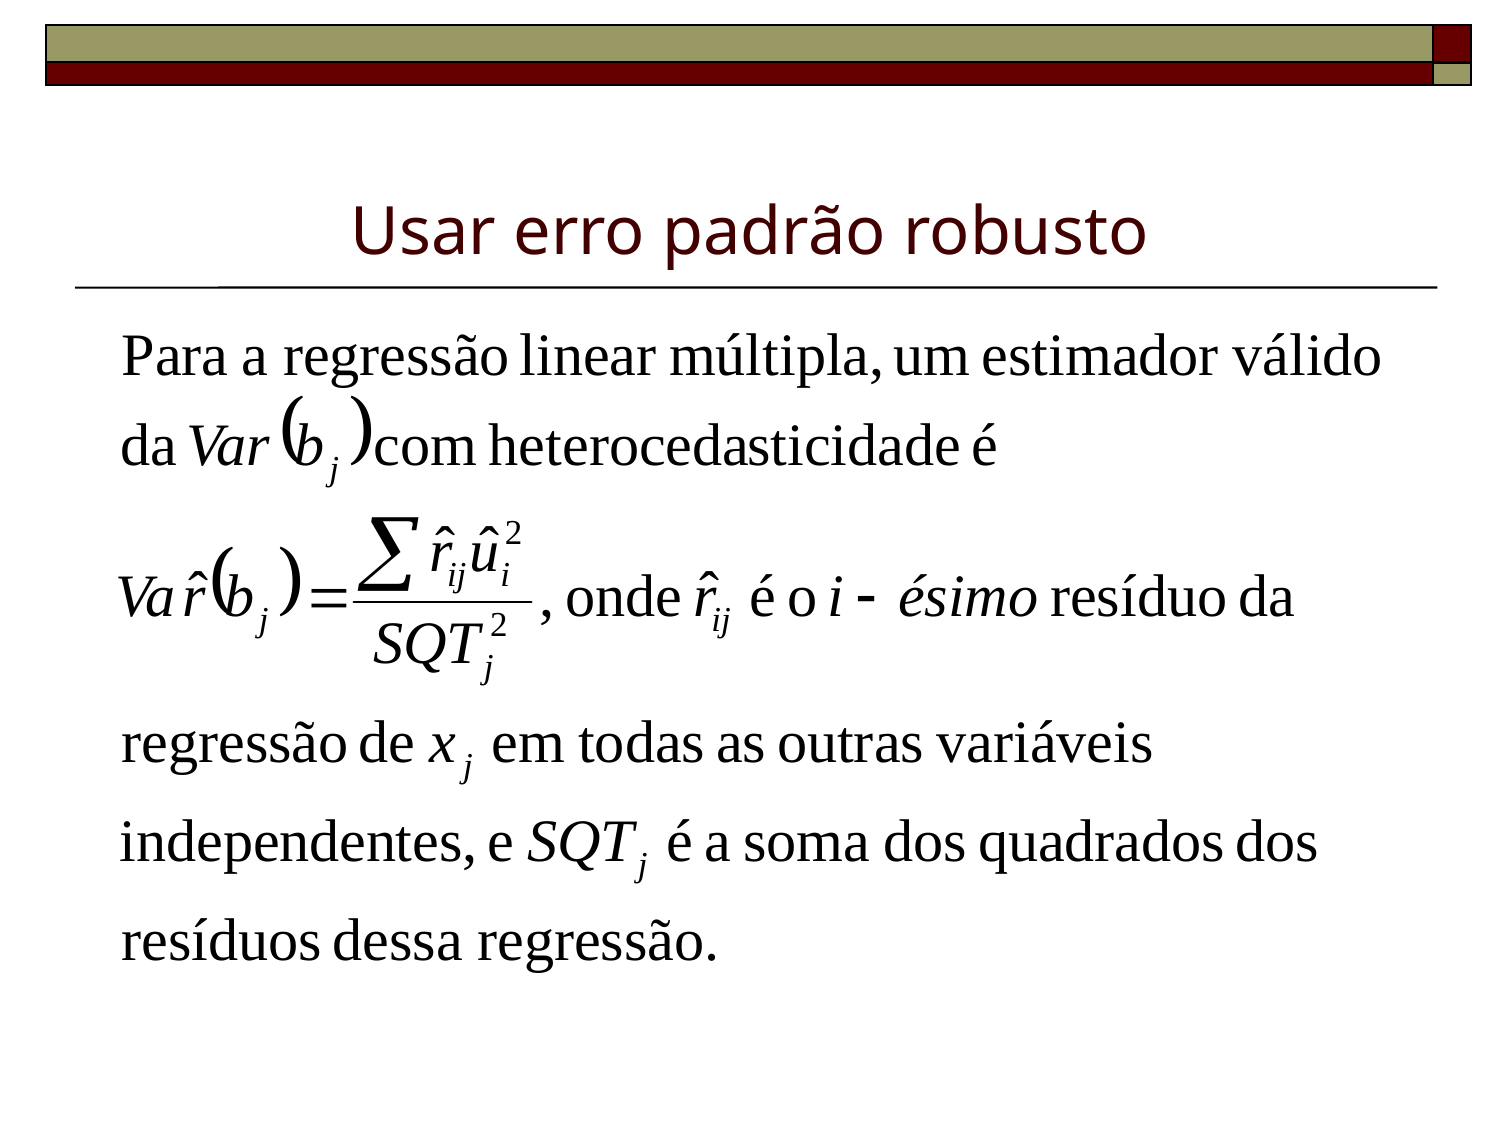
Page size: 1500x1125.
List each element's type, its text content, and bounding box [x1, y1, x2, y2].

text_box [112, 322, 1391, 984]
title Usar erro padrão robusto [74, 87, 1426, 276]
